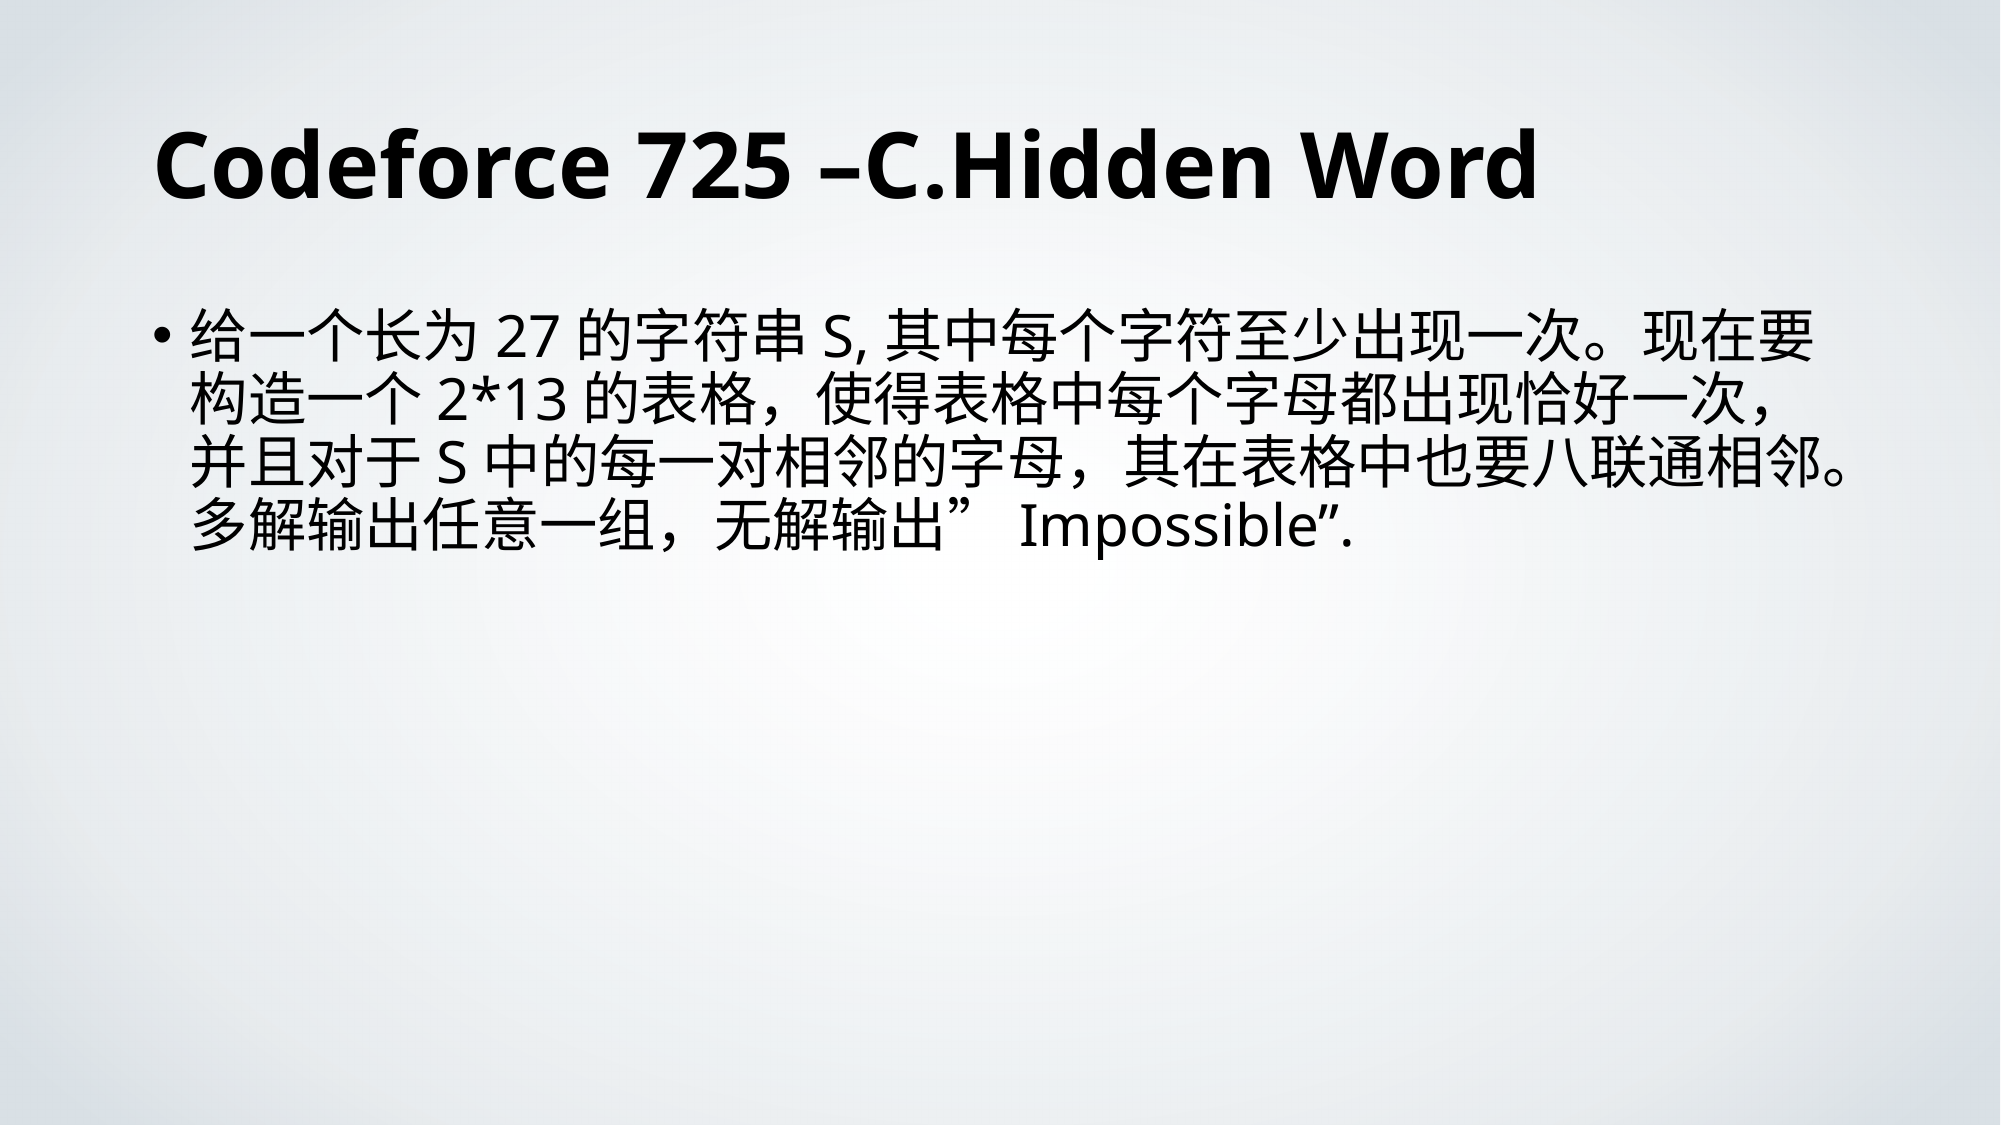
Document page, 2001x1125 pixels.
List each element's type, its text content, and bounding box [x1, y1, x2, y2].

list 给一个长为27的字符串S,其中每个字符至少出现一次。现在要构造一个2*13的表格，使得表格中每个字母都出现恰好一次，并且对于S中的每一对相邻的字母，其在表格中也要八联通相邻。多解输出任意一组，无解输出”Impossible”. [137, 299, 1863, 1014]
picture [0, 0, 2001, 1125]
title Codeforce 725 –C.Hidden Word [137, 59, 1863, 278]
